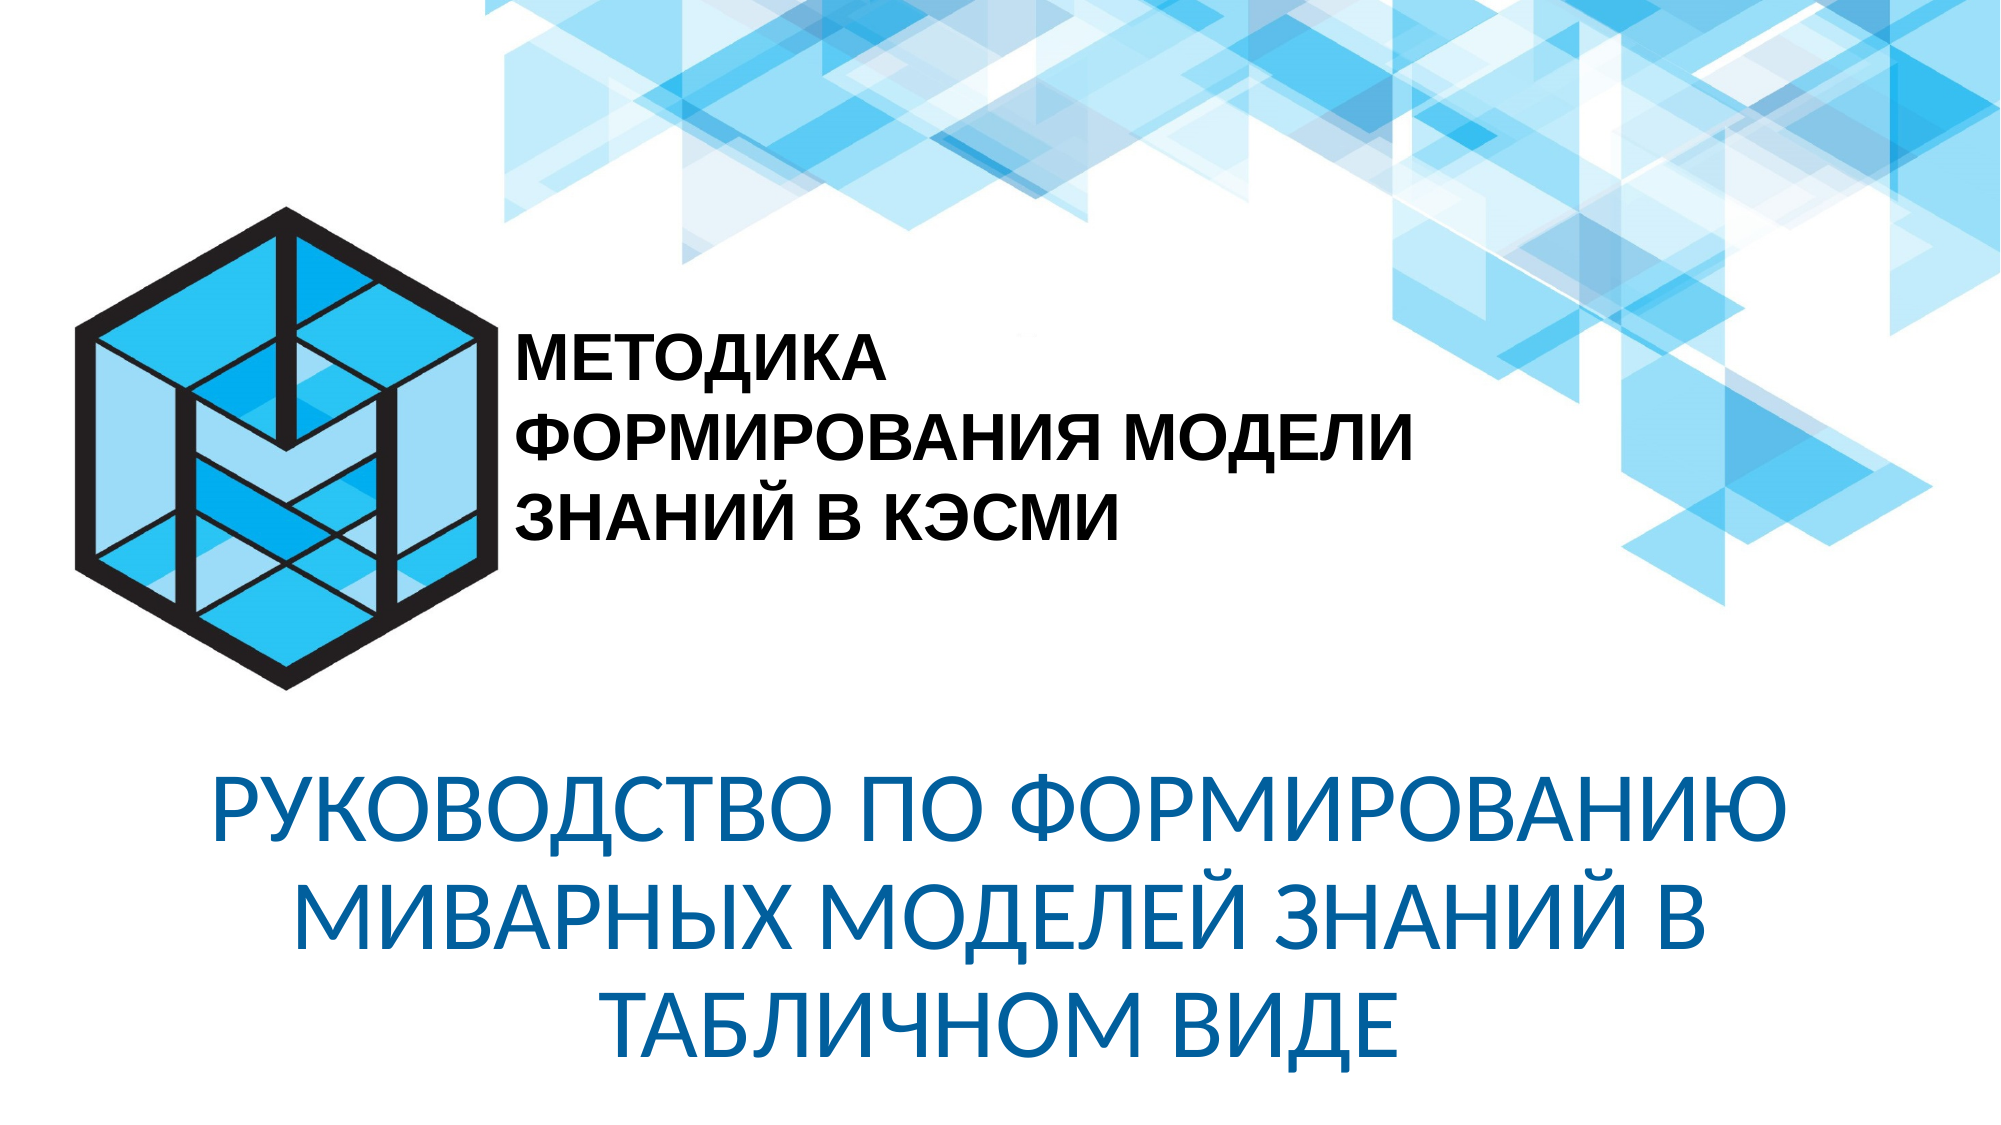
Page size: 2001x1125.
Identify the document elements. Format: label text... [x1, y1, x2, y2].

text_box МЕТОДИКА ФОРМИРОВАНИЯ МОДЕЛИ ЗНАНИЙ В КЭСМИ [500, 306, 1500, 561]
picture [0, 0, 2001, 1125]
list РУКОВОДСТВО ПО ФОРМИРОВАНИЮ МИВАРНЫХ МОДЕЛЕЙ ЗНАНИЙ В ТАБЛИЧНОМ ВИДЕ [0, 747, 2000, 984]
